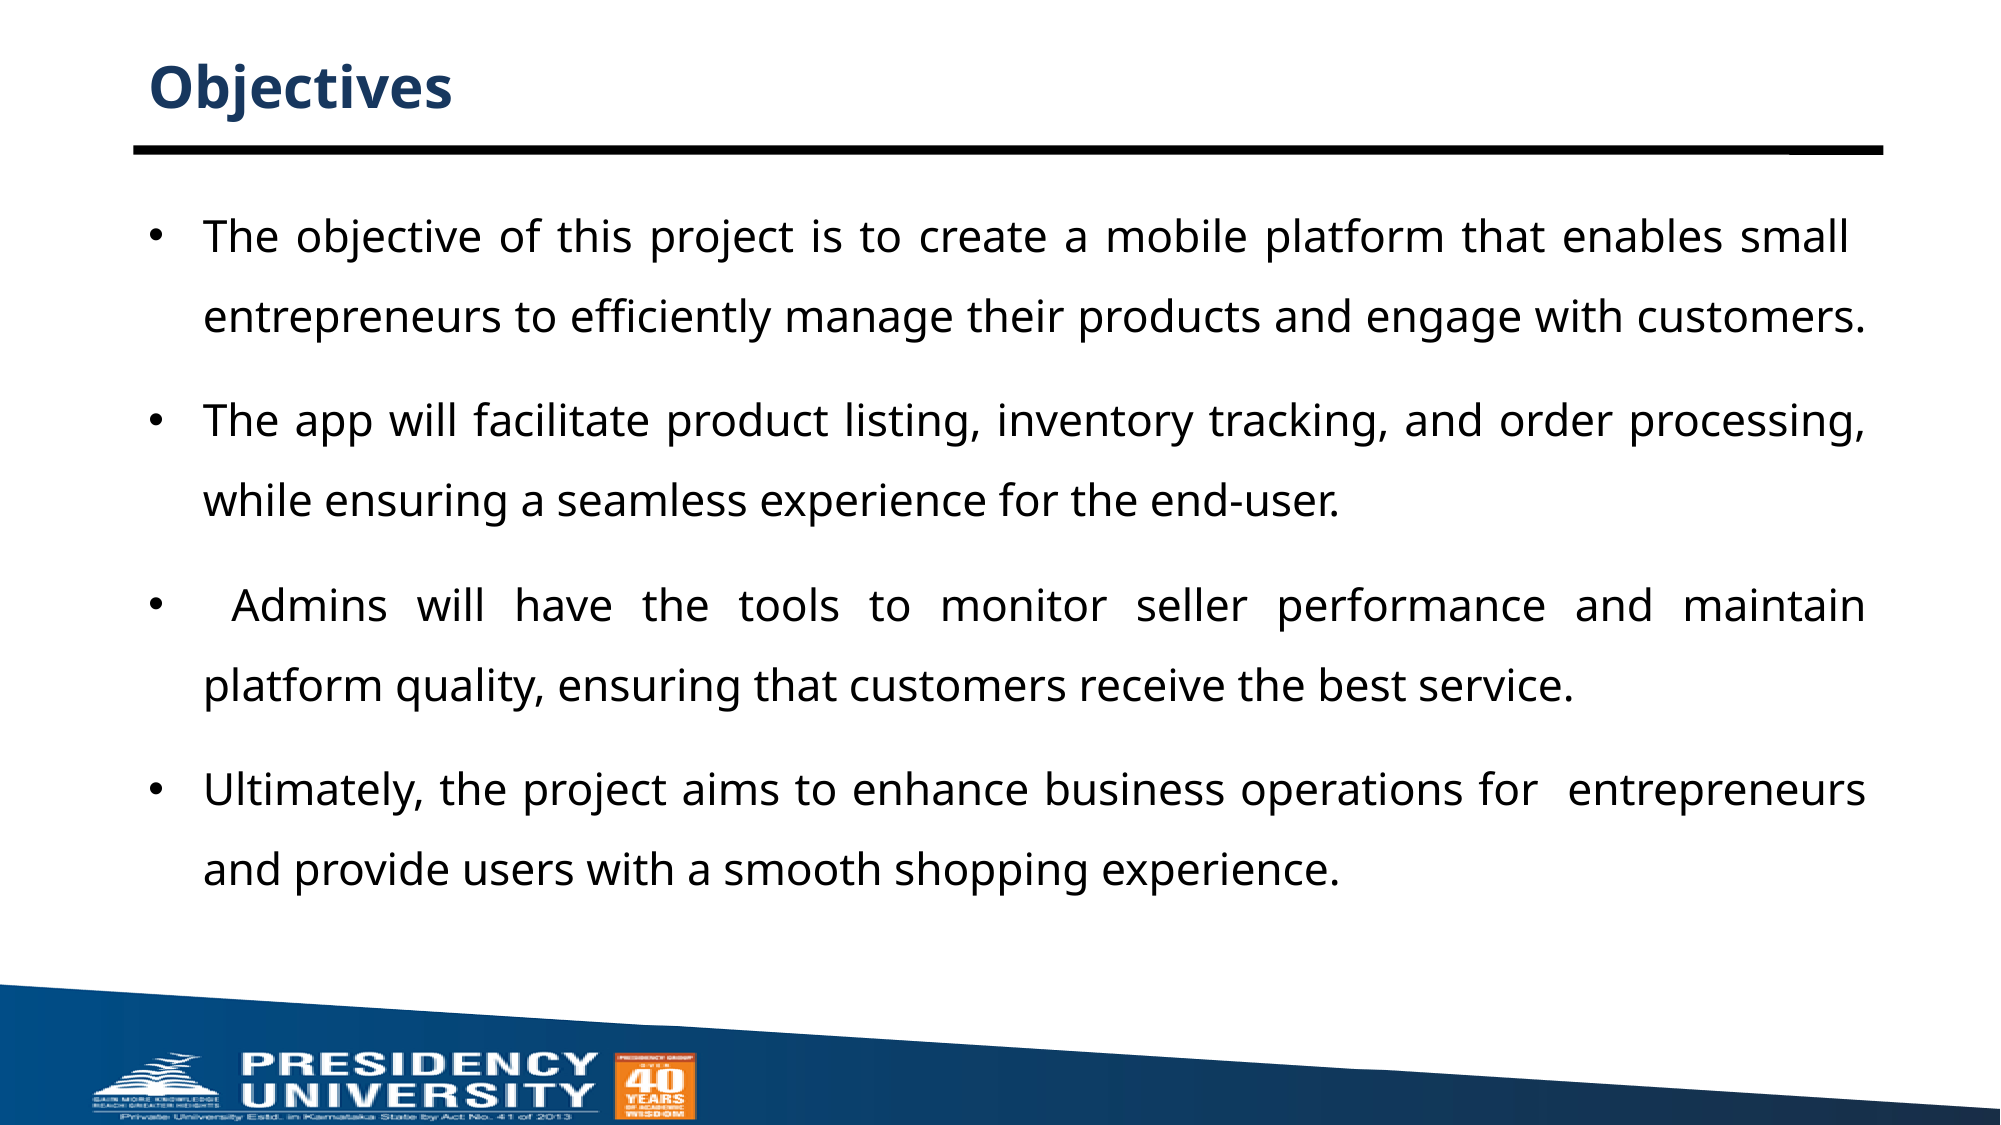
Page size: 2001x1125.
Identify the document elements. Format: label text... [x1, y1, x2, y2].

list The objective of this project is to create a mobile platform that enables small entrepreneurs to efficiently manage their products and engage with customers. The app will facilitate product listing, inventory tracking, and order processing, while ensuring a seamless experience for the end-user. Admins will have the tools to monitor seller performance and maintain platform quality, ensuring that customers receive the best service. Ultimately, the project aims to enhance business operations for entrepreneurs and provide users with a smooth shopping experience. [133, 173, 1884, 987]
picture [0, 982, 2000, 1125]
title Objectives [133, 45, 1884, 125]
